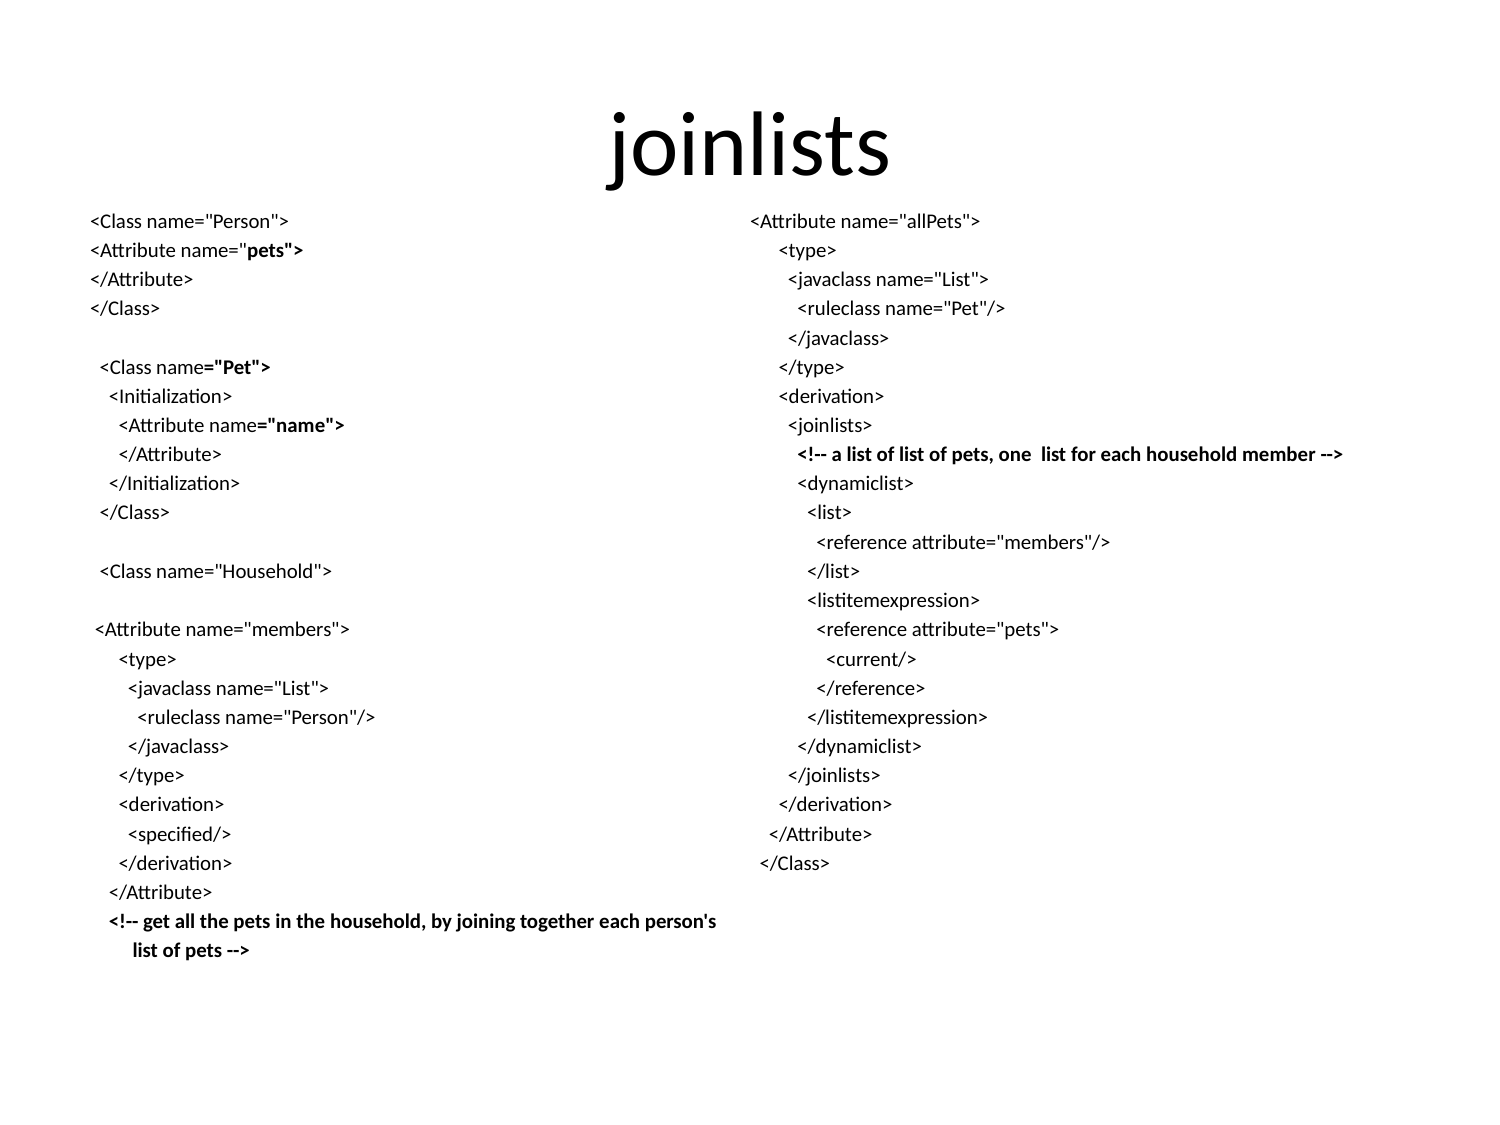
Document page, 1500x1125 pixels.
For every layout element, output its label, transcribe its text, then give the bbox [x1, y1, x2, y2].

list <Class name="Person"> <Attribute name="pets"> </Attribute> </Class> <Class name="Pet"> <Initialization> <Attribute name="name"> </Attribute> </Initialization> </Class> <Class name="Household"> <Attribute name="members"> <type> <javaclass name="List"> <ruleclass name="Person"/> </javaclass> </type> <derivation> <specified/> </derivation> </Attribute> <!-- get all the pets in the household, by joining together each person's list of pets --> <Attribute name="allPets"> <type> <javaclass name="List"> <ruleclass name="Pet"/> </javaclass> </type> <derivation> <joinlists> <!-- a list of list of pets, one list for each household member --> <dynamiclist> <list> <reference attribute="members"/> </list> <listitemexpression> <reference attribute="pets"> <current/> </reference> </listitemexpression> </dynamiclist> </joinlists> </derivation> </Attribute> </Class> [75, 200, 1425, 1005]
title joinlists [75, 45, 1425, 200]
